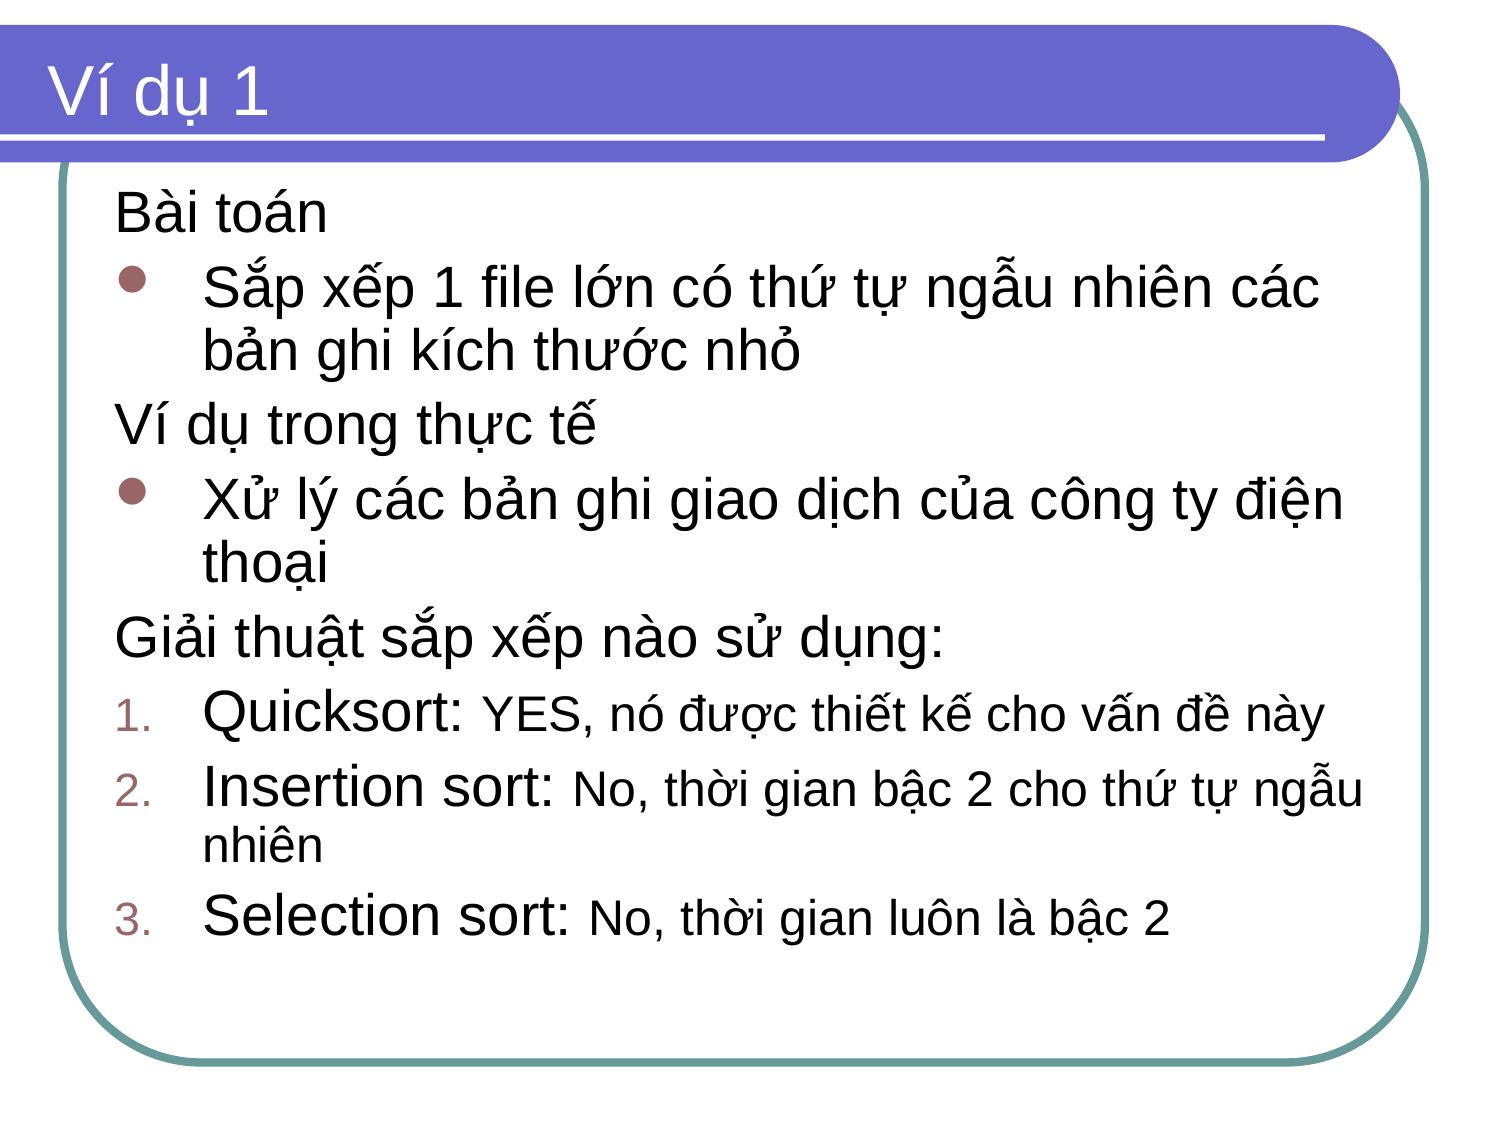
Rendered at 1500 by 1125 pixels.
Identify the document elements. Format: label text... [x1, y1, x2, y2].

title Ví dụ 1 [32, 37, 1347, 138]
list Bài toán Sắp xếp 1 file lớn có thứ tự ngẫu nhiên các bản ghi kích thước nhỏ Ví dụ trong thực tế Xử lý các bản ghi giao dịch của công ty điện thoại Giải thuật sắp xếp nào sử dụng: Quicksort: YES, nó được thiết kế cho vấn đề này Insertion sort: No, thời gian bậc 2 cho thứ tự ngẫu nhiên Selection sort: No, thời gian luôn là bậc 2 [99, 174, 1400, 1025]
